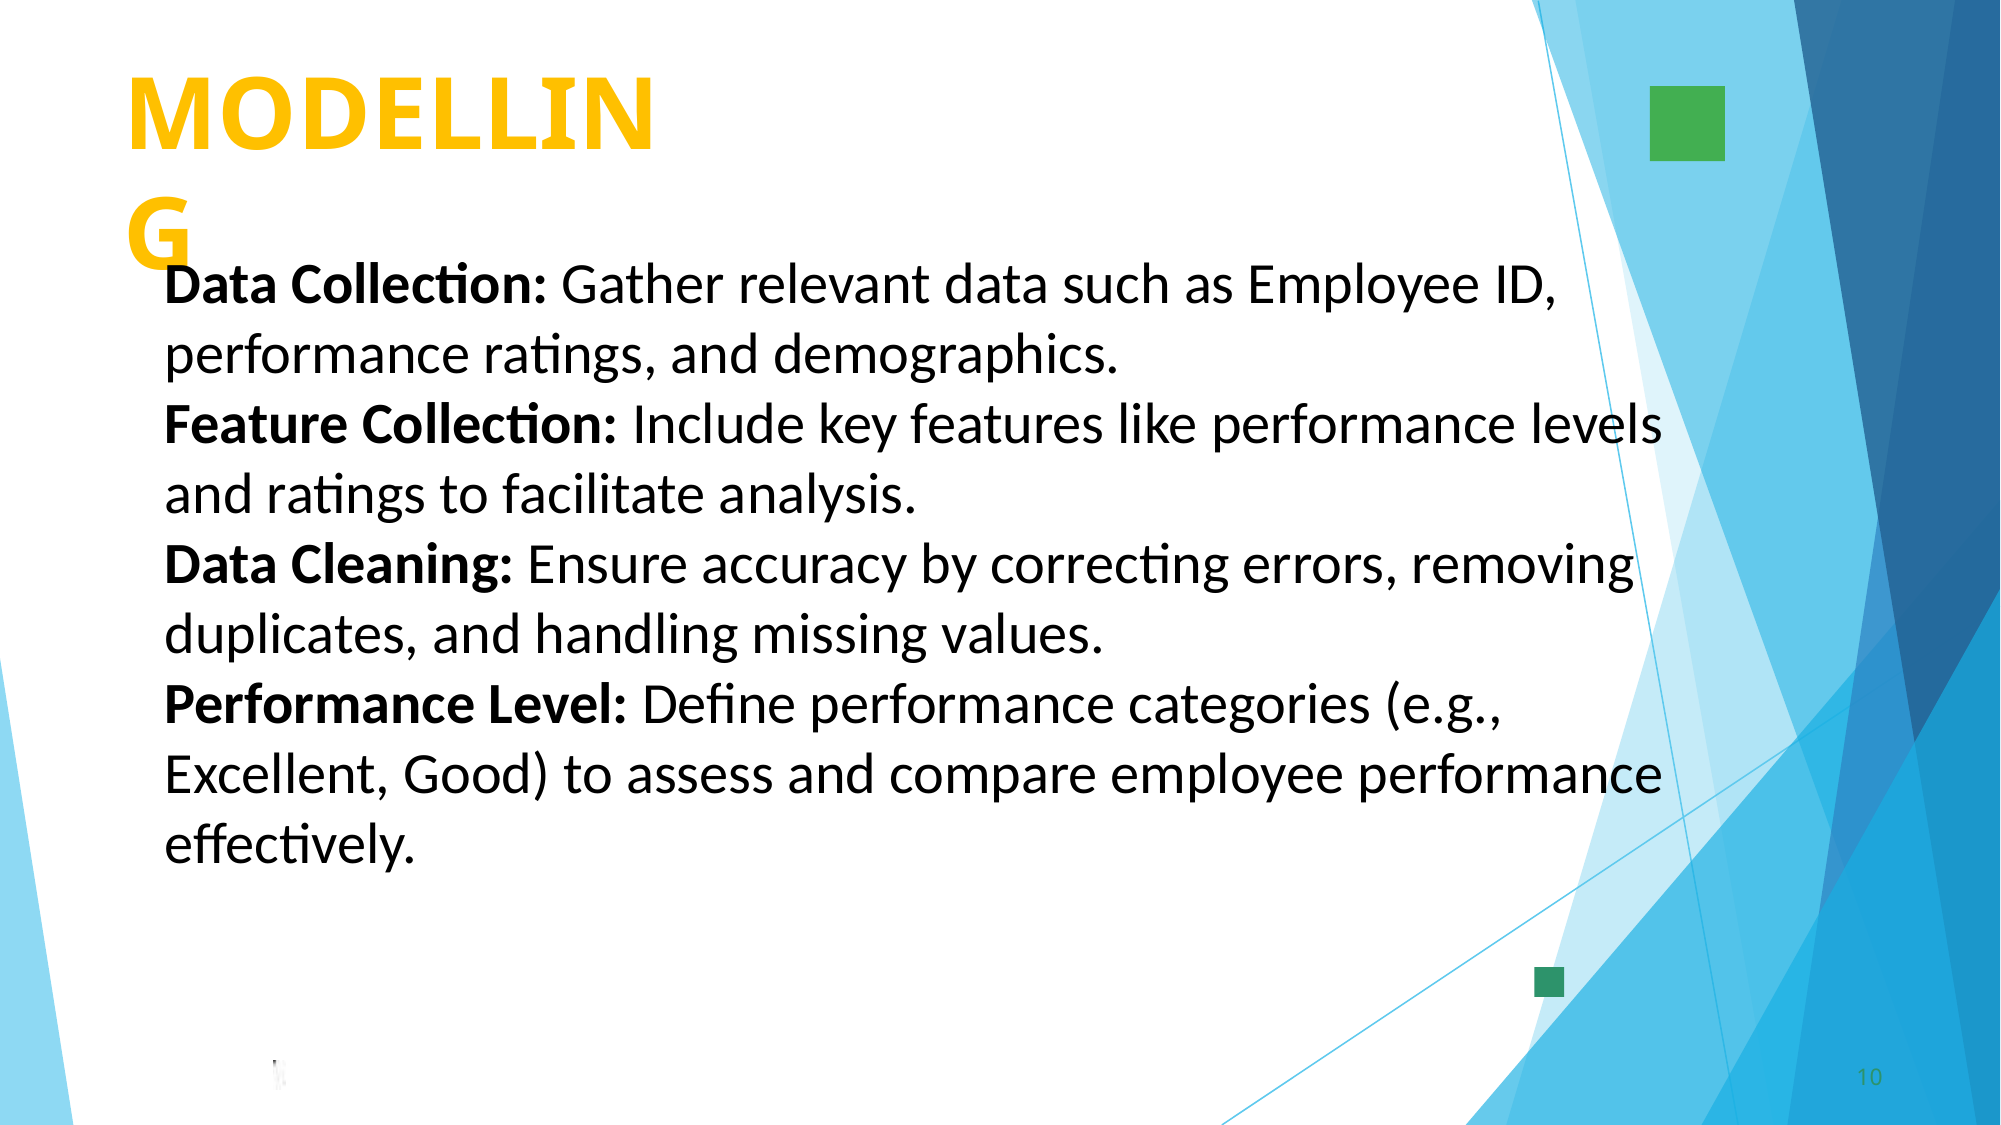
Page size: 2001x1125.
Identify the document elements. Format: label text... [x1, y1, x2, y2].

text_box [1649, 86, 1725, 162]
text_box Data Collection: Gather relevant data such as Employee ID, performance ratings, and demographics. Feature Collection: Include key features like performance levels and ratings to facilitate analysis. Data Cleaning: Ensure accuracy by correcting errors, removing duplicates, and handling missing values. Performance Level: Define performance categories (e.g., Excellent, Good) to assess and compare employee performance effectively. [150, 237, 1688, 883]
text_box [1534, 967, 1565, 997]
picture [273, 1060, 287, 1091]
text_box 10 [1849, 1061, 1888, 1095]
text_box MODELLING [121, 47, 664, 290]
